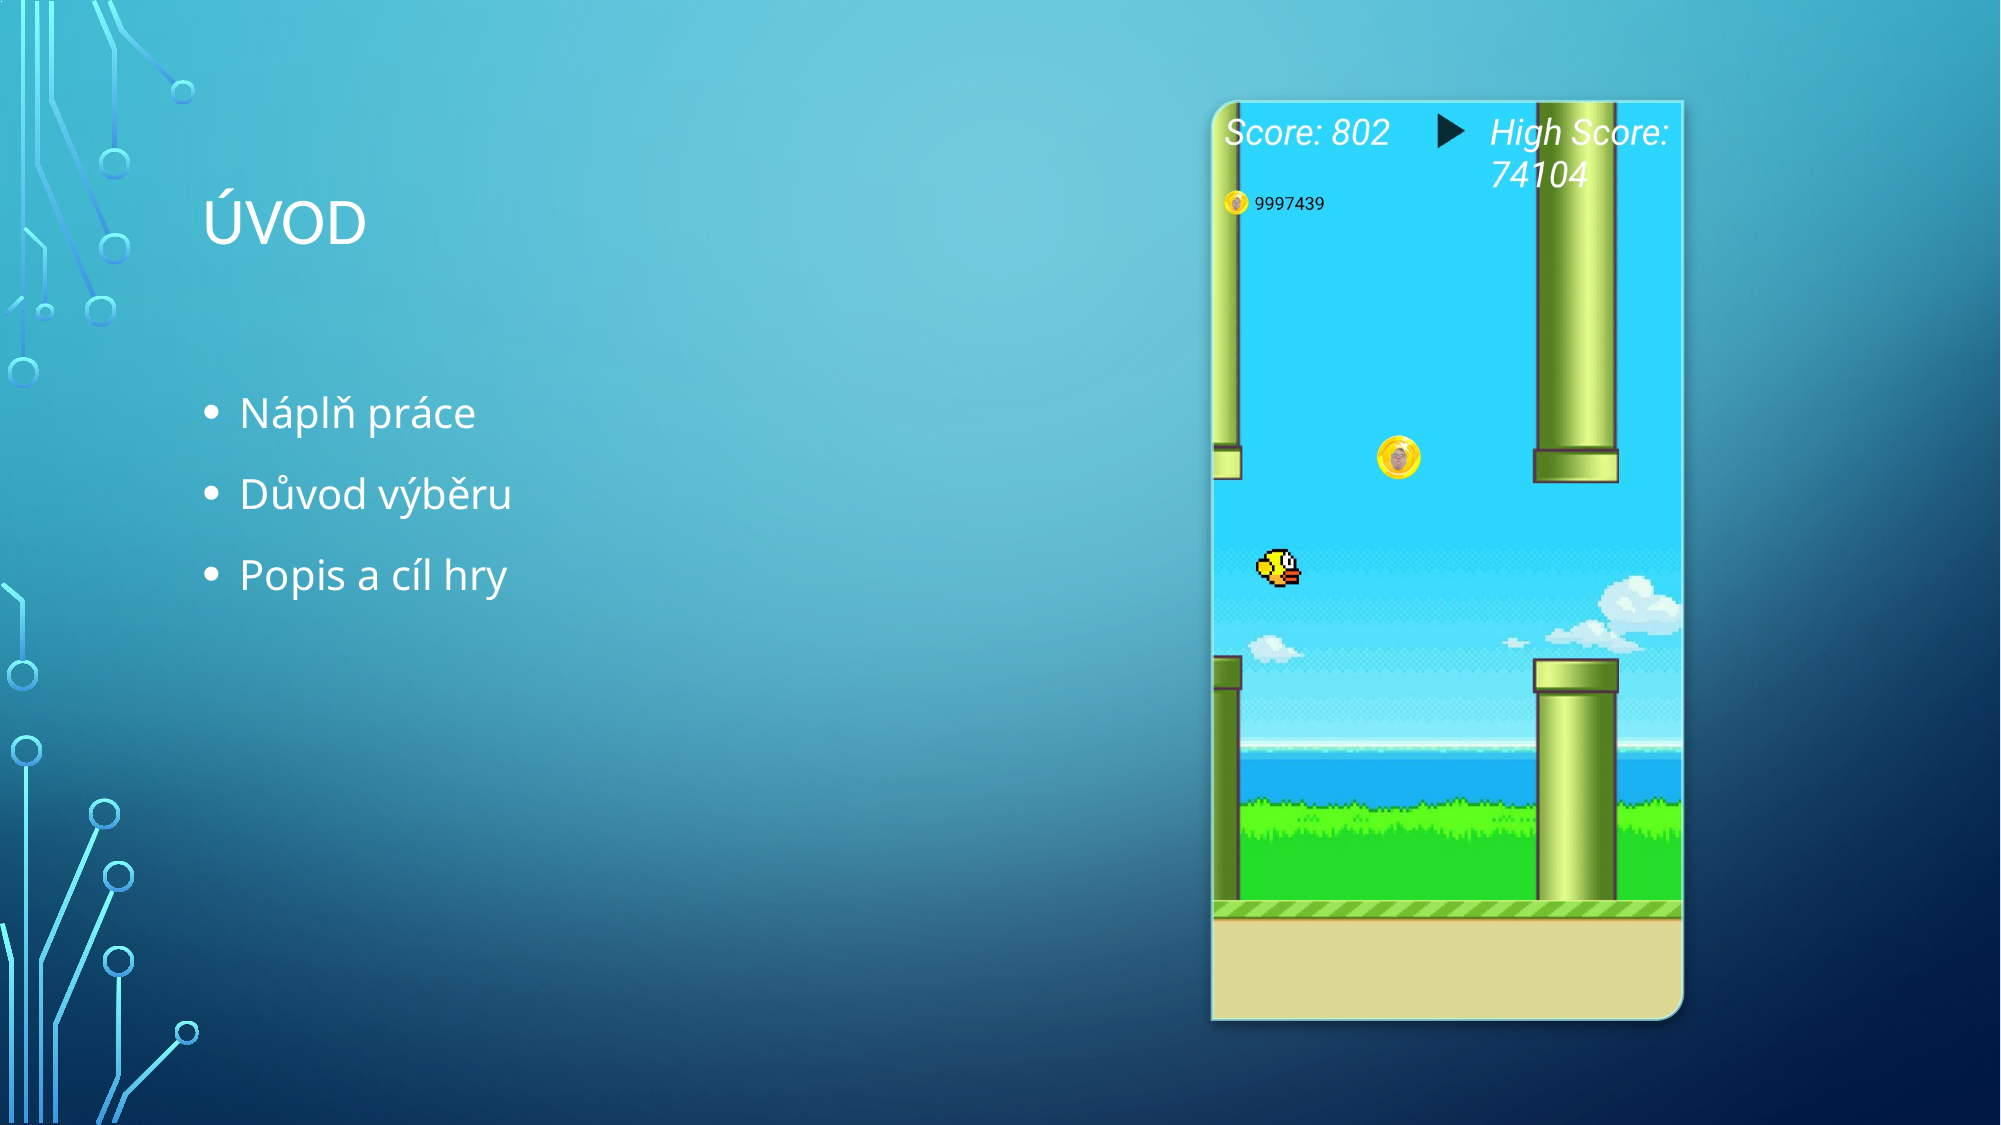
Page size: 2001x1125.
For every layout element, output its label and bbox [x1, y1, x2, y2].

picture [201, 0, 2000, 1125]
text_box [0, 0, 201, 1125]
